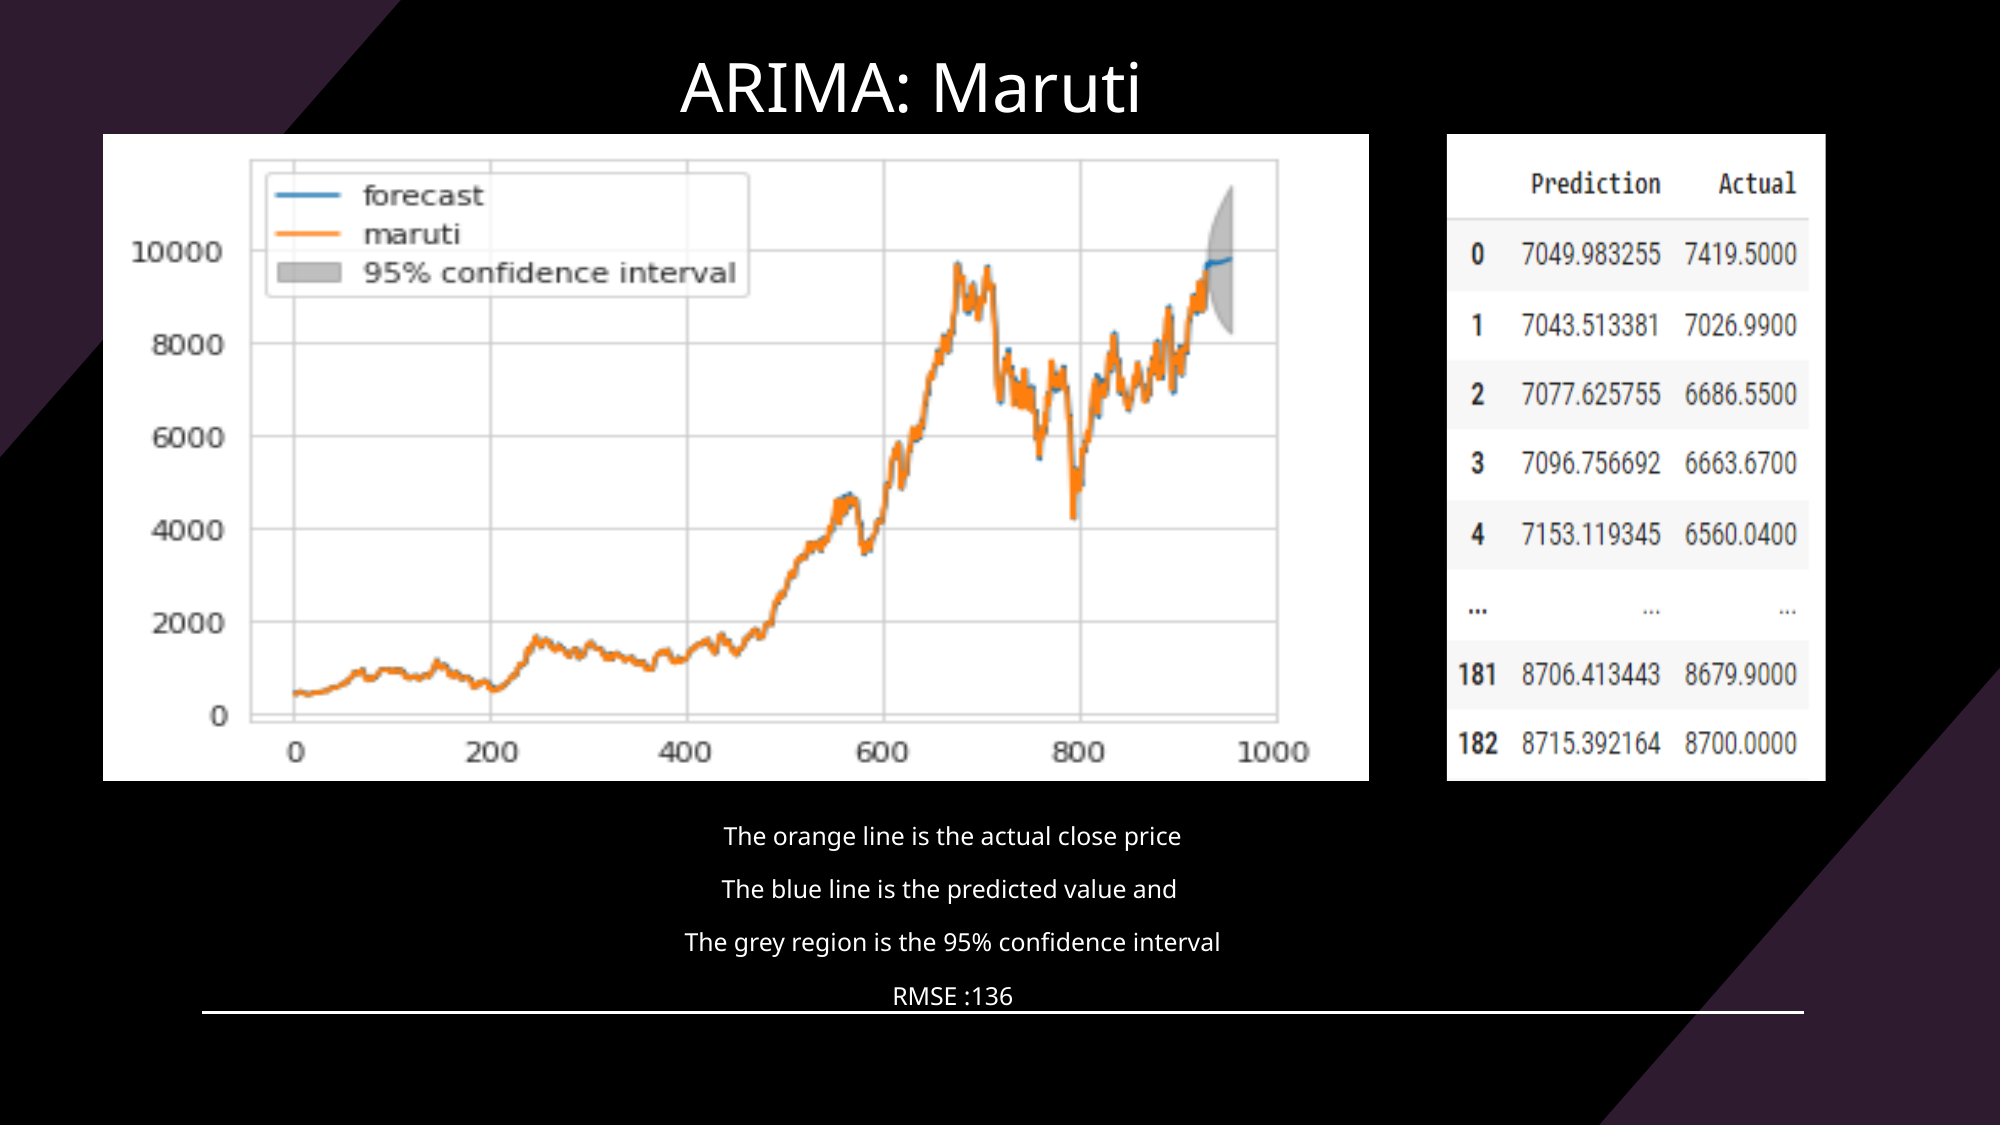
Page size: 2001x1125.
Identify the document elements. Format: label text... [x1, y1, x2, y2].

picture [1446, 134, 1826, 781]
list The orange line is the actual close price The blue line is the predicted value and The grey region is the 95% confidence interval RMSE :136 [187, 806, 1719, 1020]
title ARIMA: Maruti [187, 36, 1637, 135]
picture [102, 134, 1369, 781]
